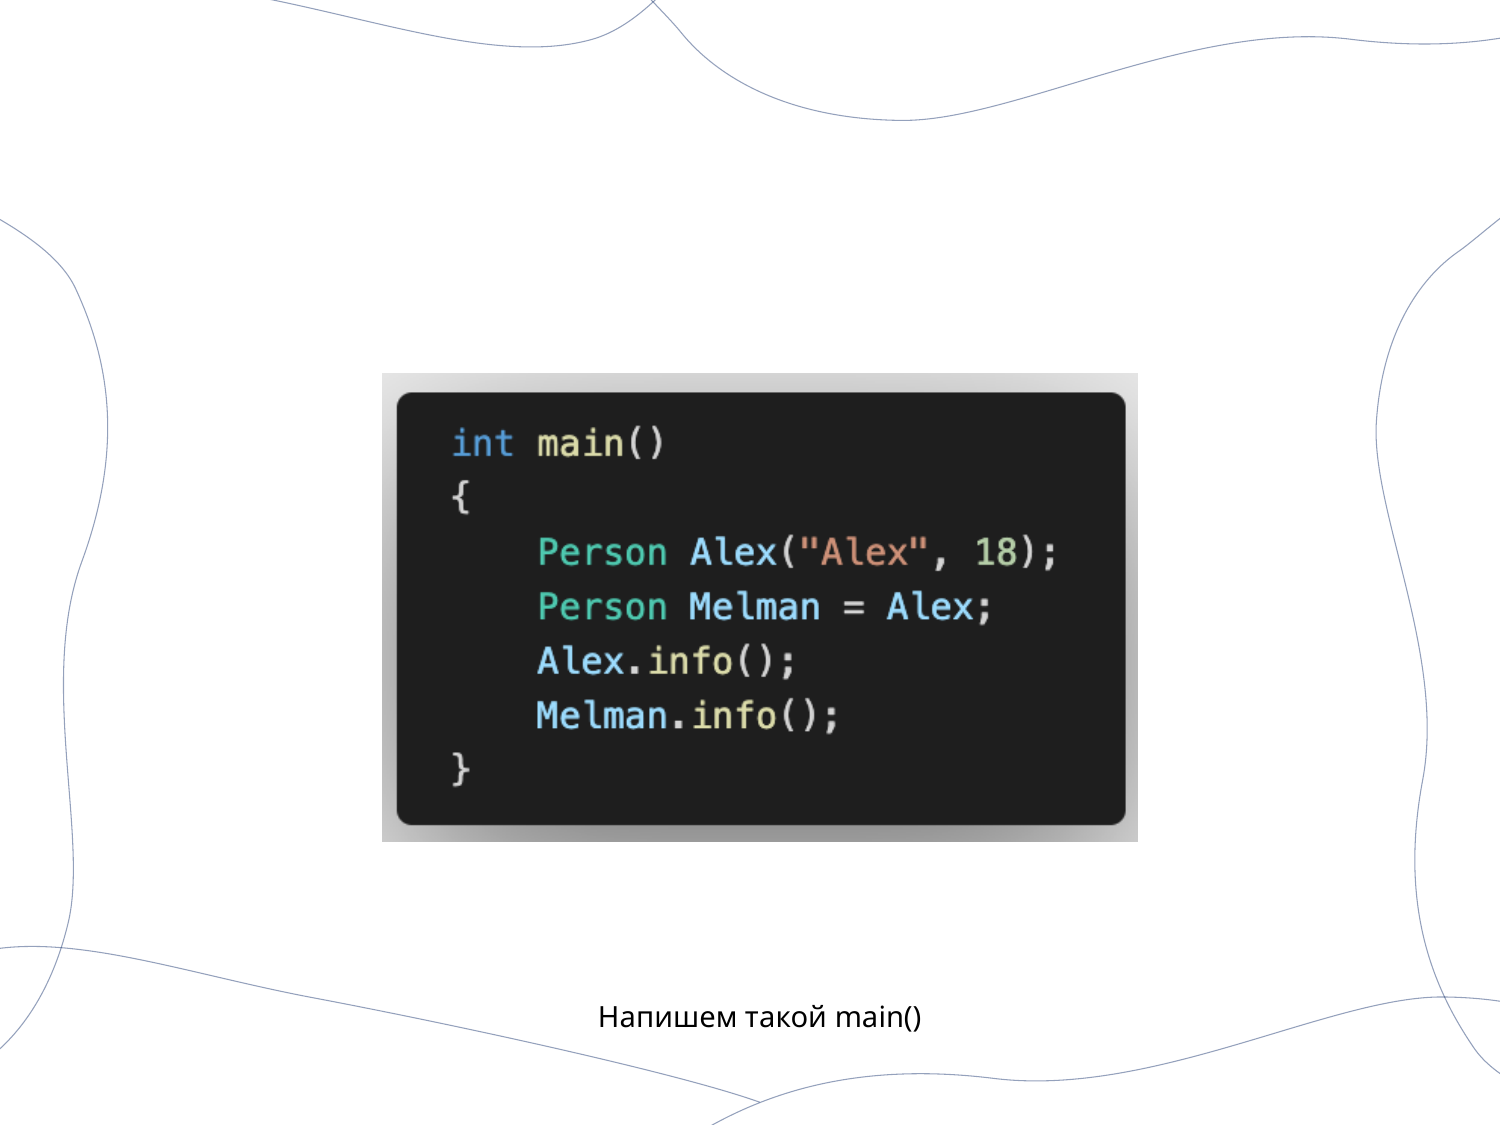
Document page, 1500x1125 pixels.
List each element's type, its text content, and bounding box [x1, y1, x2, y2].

text_box [710, 995, 1500, 1125]
text_box [1375, 217, 1500, 1000]
text_box [267, 0, 653, 48]
text_box [649, 0, 1500, 122]
text_box Напишем такой main() [483, 990, 1037, 1041]
text_box [0, 945, 760, 1125]
picture [381, 373, 1138, 842]
text_box [0, 218, 109, 947]
